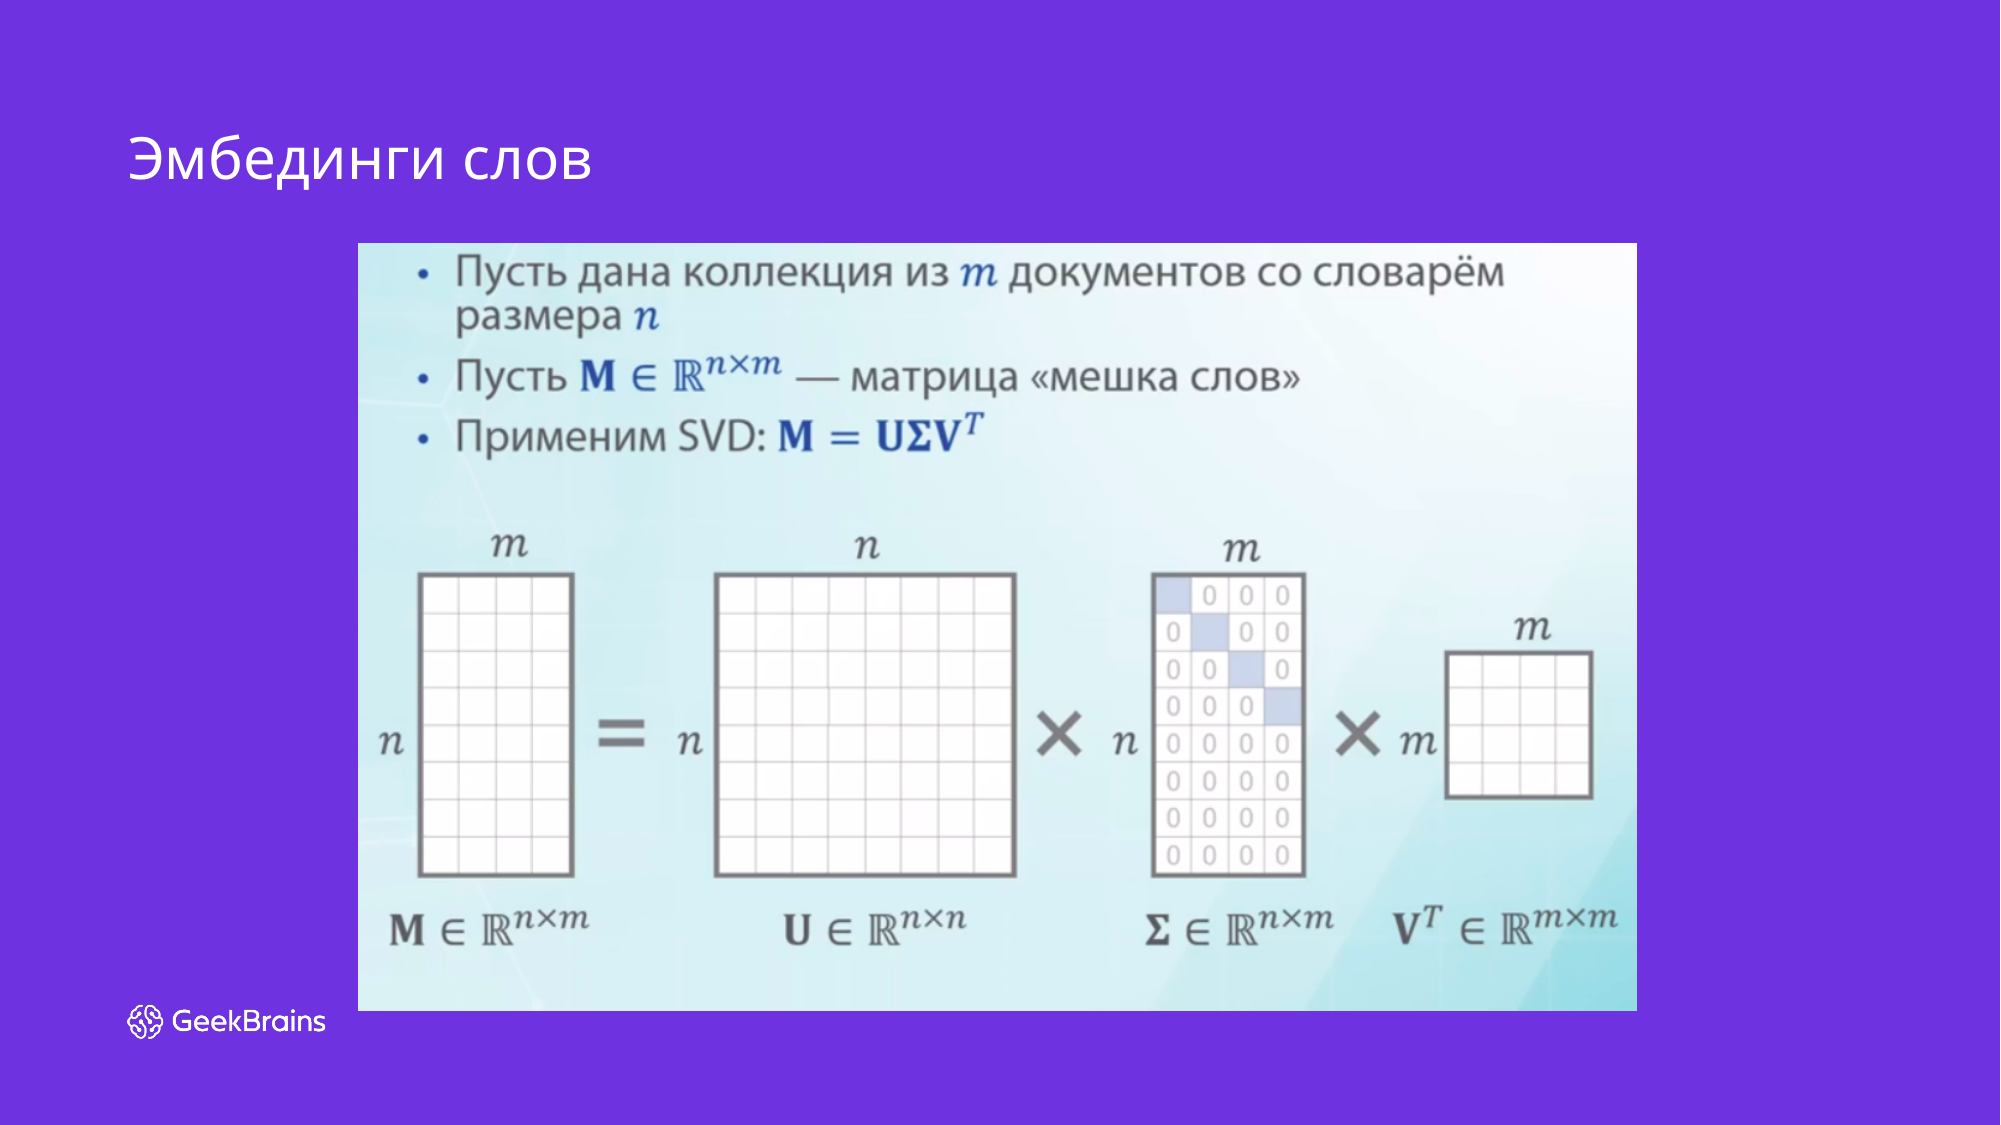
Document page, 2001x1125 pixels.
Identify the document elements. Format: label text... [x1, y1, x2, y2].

text_box Эмбединги слов [113, 113, 1882, 1002]
picture [127, 1003, 326, 1040]
picture [357, 242, 1637, 1011]
